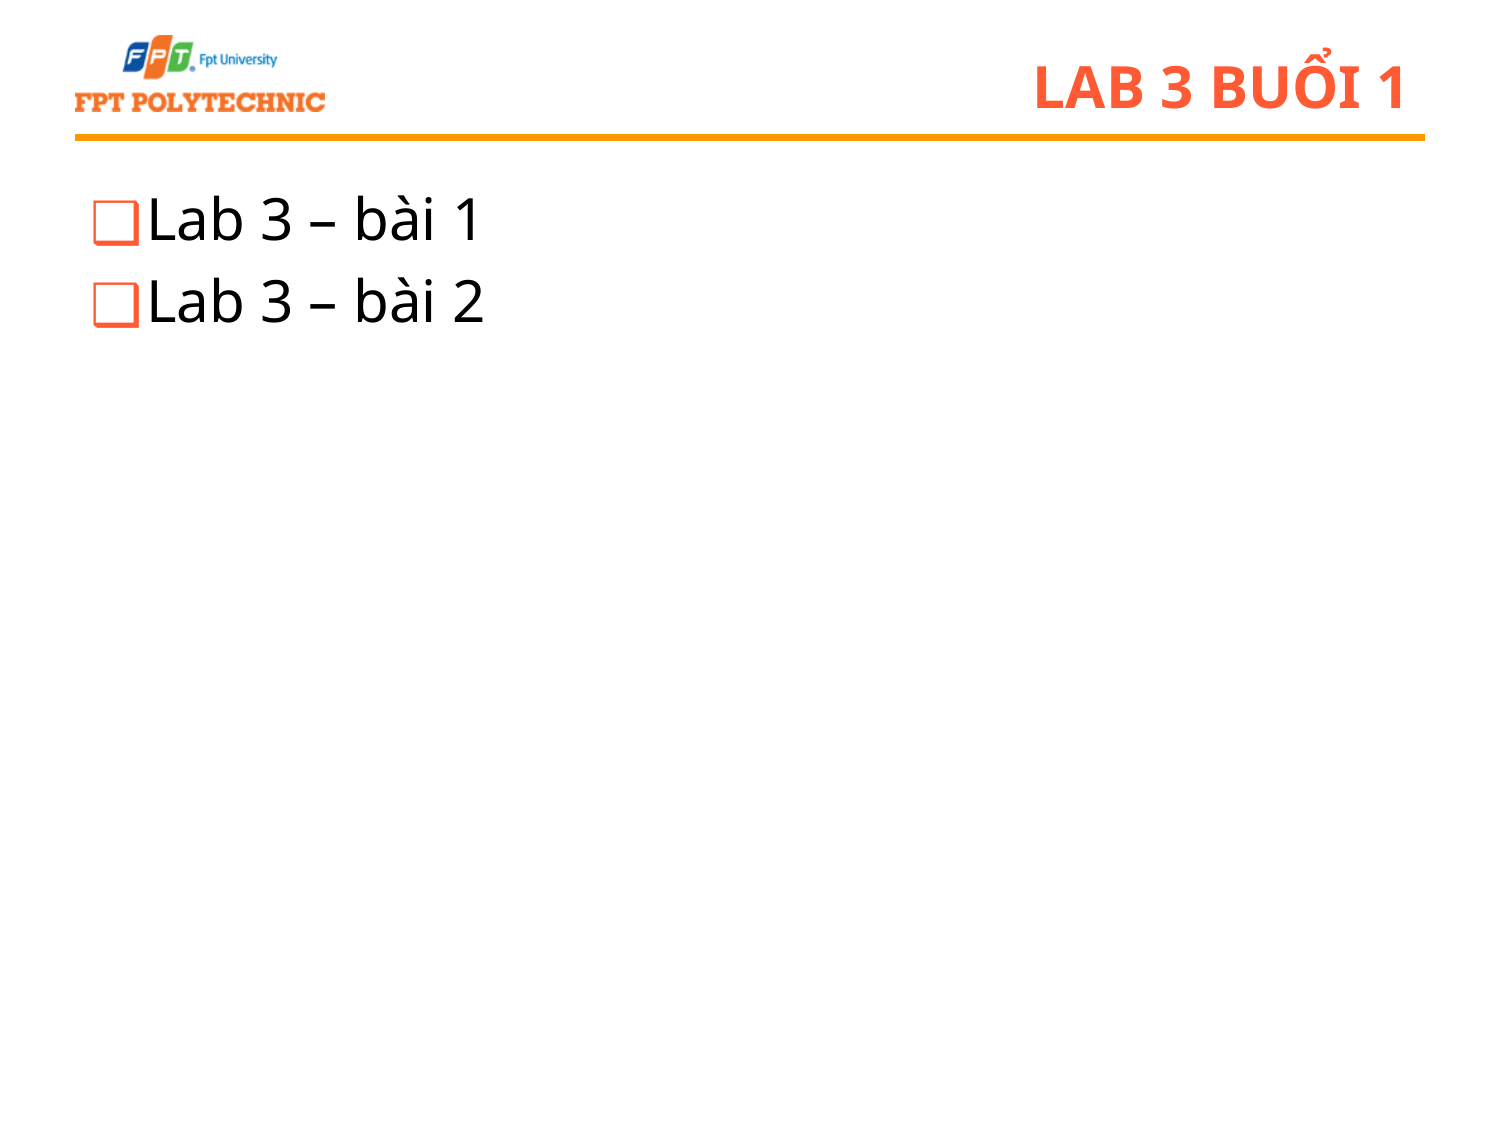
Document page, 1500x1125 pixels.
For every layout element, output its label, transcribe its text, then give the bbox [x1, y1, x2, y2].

title Lab 3 buổi 1 [337, 45, 1425, 125]
list Lab 3 – bài 1 Lab 3 – bài 2 [75, 174, 1425, 1038]
picture [75, 35, 325, 112]
